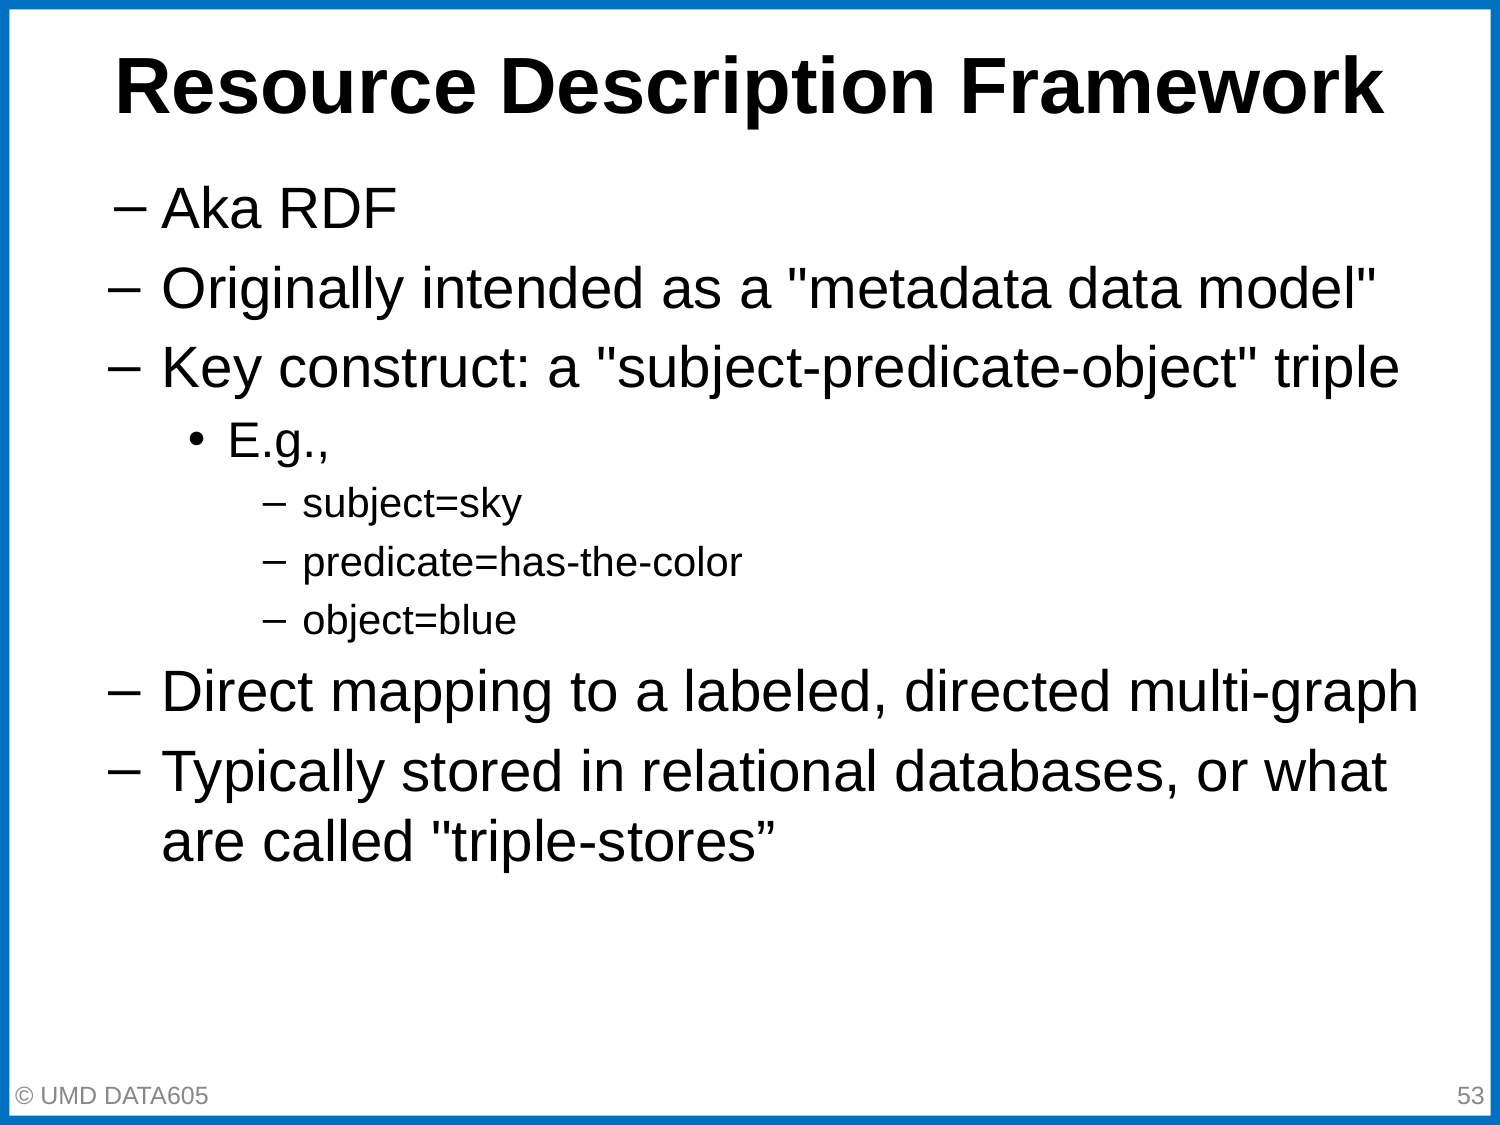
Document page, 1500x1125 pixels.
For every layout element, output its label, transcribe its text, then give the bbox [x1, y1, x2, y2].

list Aka RDF Originally intended as a "metadata data model" Key construct: a "subject-predicate-object" triple E.g., subject=sky predicate=has-the-color object=blue Direct mapping to a labeled, directed multi-graph Typically stored in relational databases, or what are called "triple-stores” [24, 162, 1475, 1025]
title Resource Description Framework [24, 24, 1475, 138]
footer © UMD DATA605 [0, 1065, 550, 1125]
slide_number ‹#› [1149, 1065, 1500, 1125]
